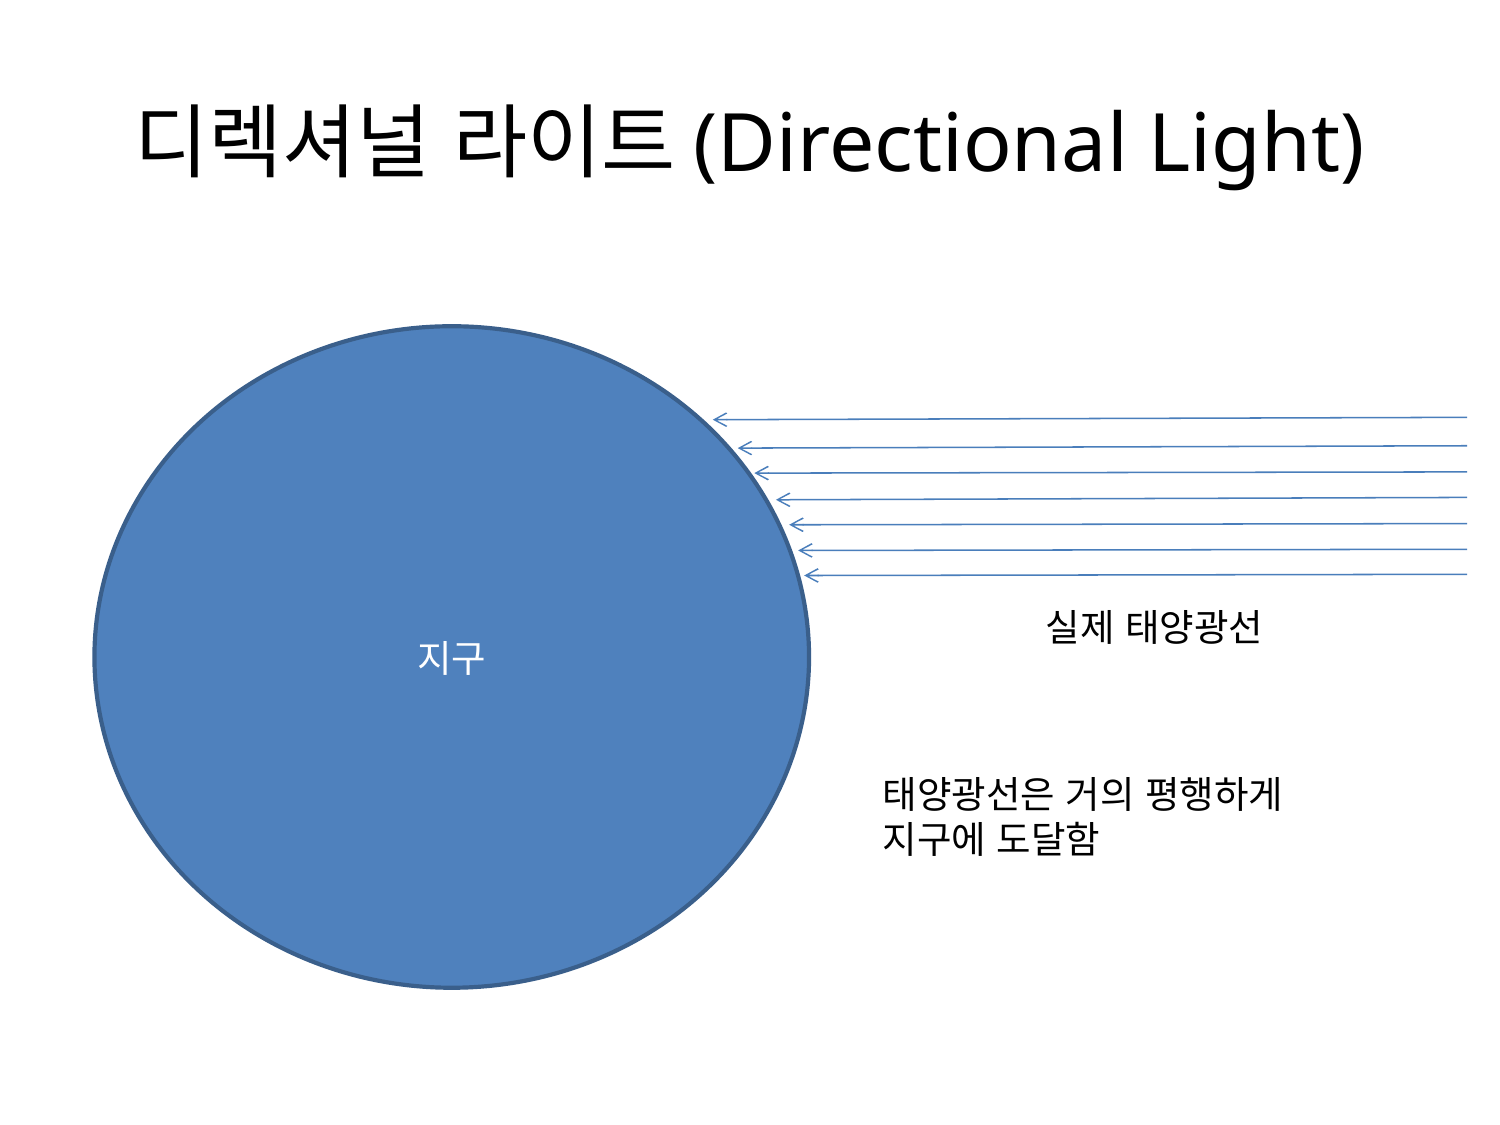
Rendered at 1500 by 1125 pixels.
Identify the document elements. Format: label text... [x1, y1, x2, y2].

text_box 태양광선은 거의 평행하게 지구에 도달함 [868, 763, 1394, 868]
title 디렉셔널 라이트(Directional Light) [75, 45, 1425, 233]
text_box 실제 태양광선 [915, 596, 1394, 656]
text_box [737, 445, 1468, 449]
text_box 지구 [92, 324, 812, 990]
